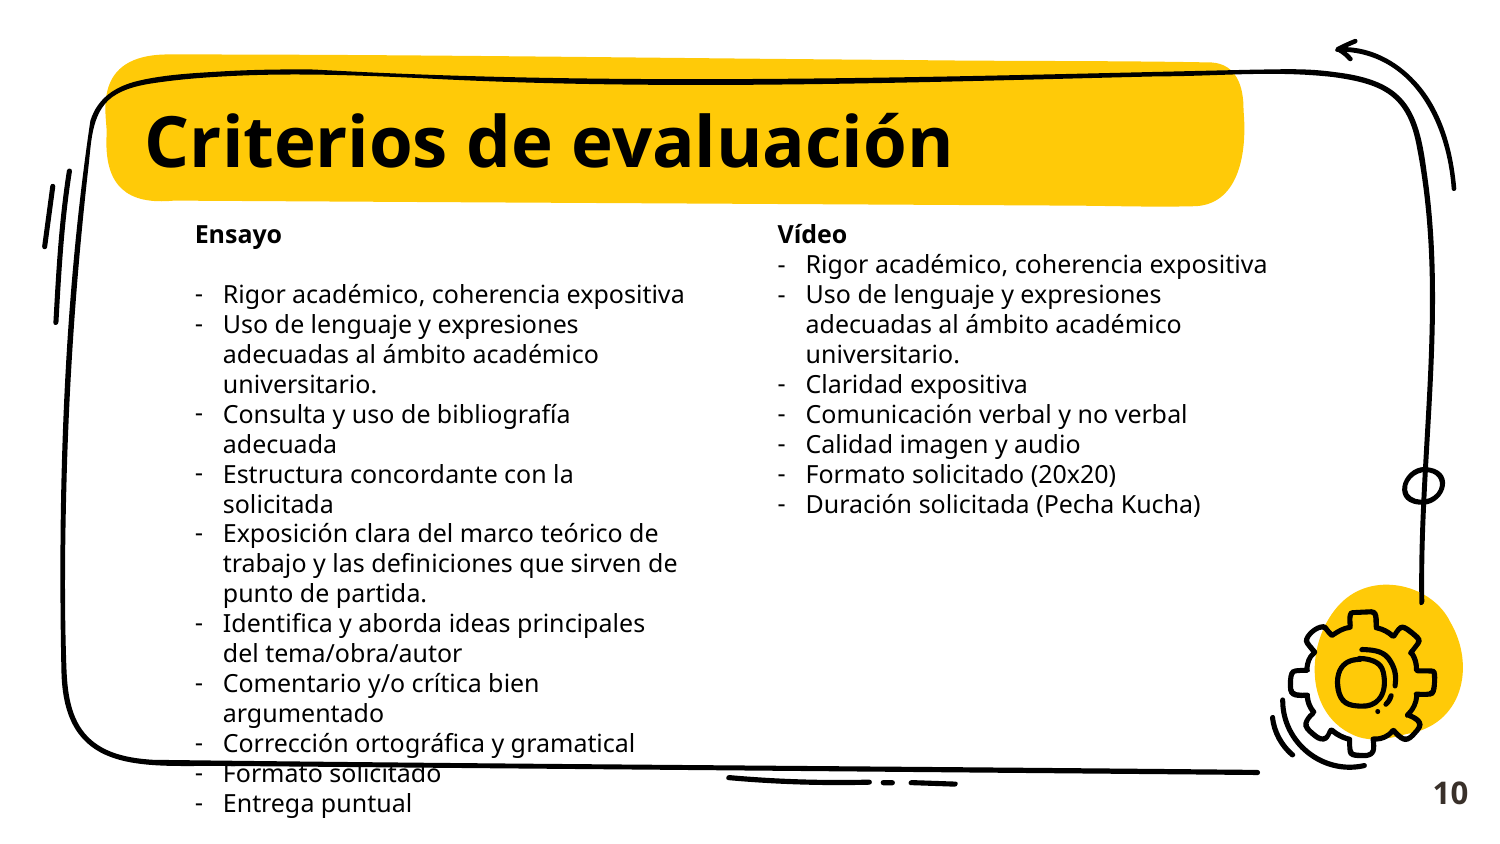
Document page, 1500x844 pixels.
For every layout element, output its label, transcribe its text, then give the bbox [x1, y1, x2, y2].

text_box [1280, 697, 1367, 770]
text_box [1269, 715, 1296, 758]
text_box [1287, 609, 1438, 759]
list Vídeo Rigor académico, coherencia expositiva Uso de lenguaje y expresiones adecuadas al ámbito académico universitario. Claridad expositiva Comunicación verbal y no verbal Calidad imagen y audio Formato solicitado (20x20) Duración solicitada (Pecha Kucha) [777, 218, 1270, 674]
slide_number 10 [1378, 769, 1469, 820]
title Criterios de evaluación [144, 112, 1200, 178]
list Ensayo Rigor académico, coherencia expositiva Uso de lenguaje y expresiones adecuadas al ámbito académico universitario. Consulta y uso de bibliografía adecuada Estructura concordante con la solicitada Exposición clara del marco teórico de trabajo y las definiciones que sirven de punto de partida. Identifica y aborda ideas principales del tema/obra/autor Comentario y/o crítica bien argumentado Corrección ortográfica y gramatical Formato solicitado Entrega puntual [194, 218, 688, 563]
